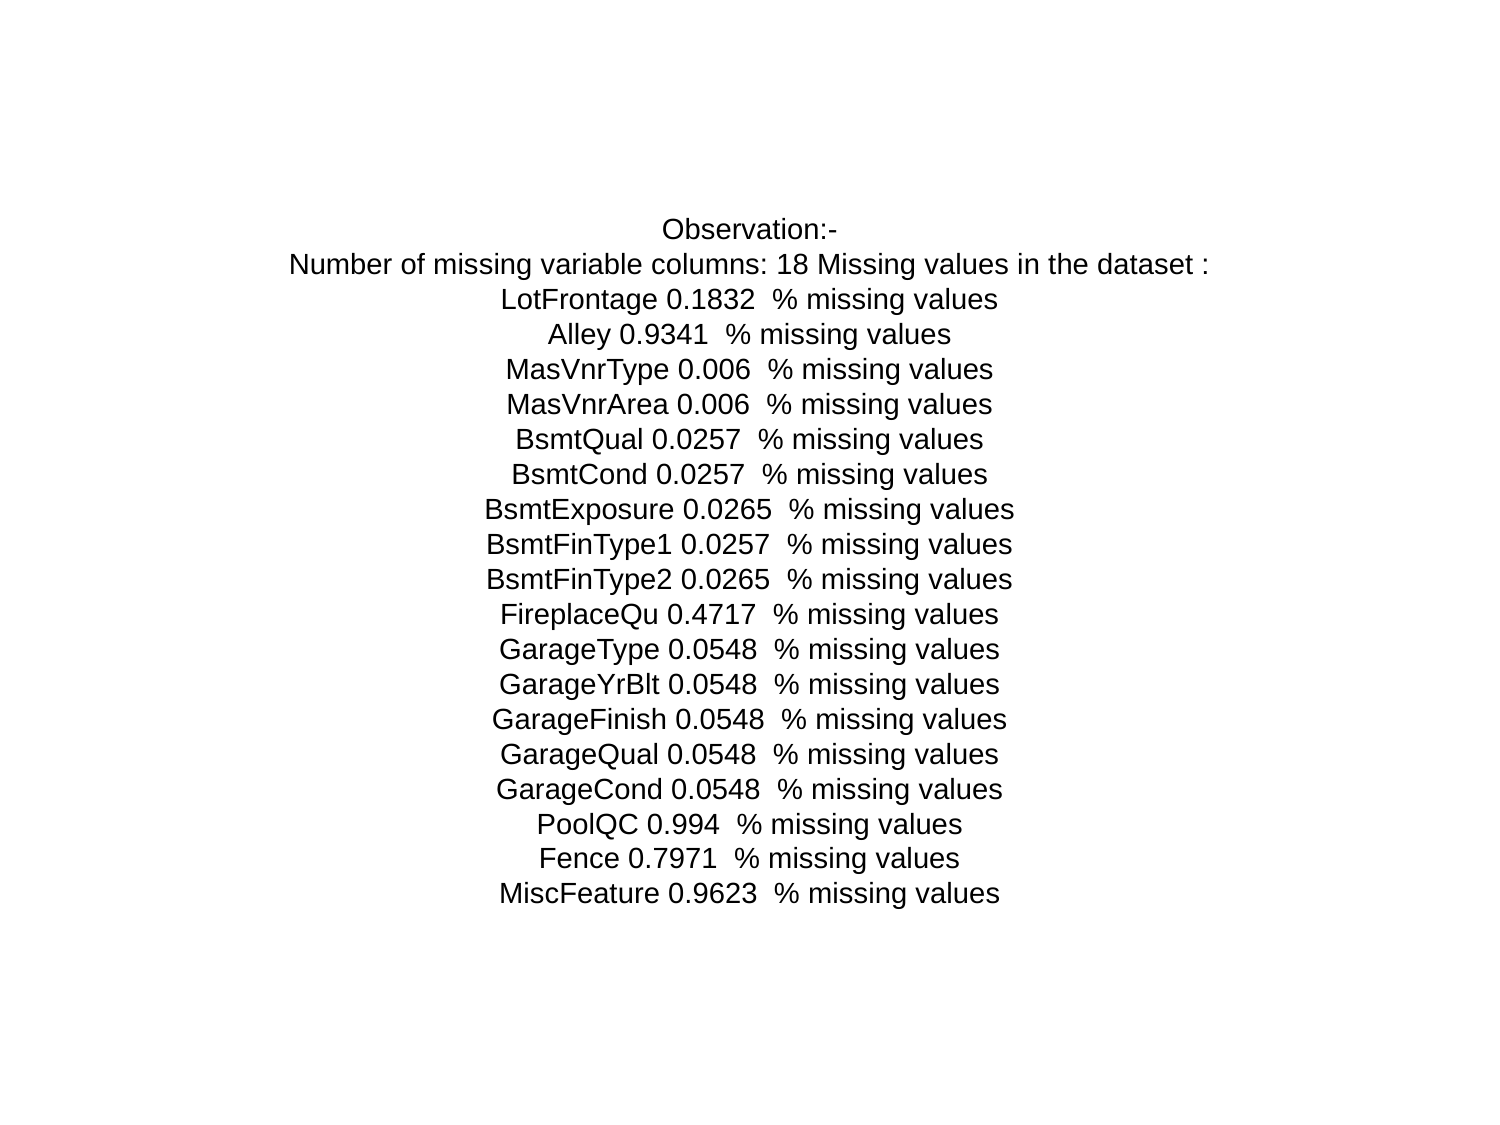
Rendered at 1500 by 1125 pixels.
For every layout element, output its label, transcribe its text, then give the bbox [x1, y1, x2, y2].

text_box Observation:- Number of missing variable columns: 18 Missing values in the dataset : LotFrontage 0.1832 % missing values Alley 0.9341 % missing values MasVnrType 0.006 % missing values MasVnrArea 0.006 % missing values BsmtQual 0.0257 % missing values BsmtCond 0.0257 % missing values BsmtExposure 0.0265 % missing values BsmtFinType1 0.0257 % missing values BsmtFinType2 0.0265 % missing values FireplaceQu 0.4717 % missing values GarageType 0.0548 % missing values GarageYrBlt 0.0548 % missing values GarageFinish 0.0548 % missing values GarageQual 0.0548 % missing values GarageCond 0.0548 % missing values PoolQC 0.994 % missing values Fence 0.7971 % missing values MiscFeature 0.9623 % missing values [0, 203, 1500, 918]
